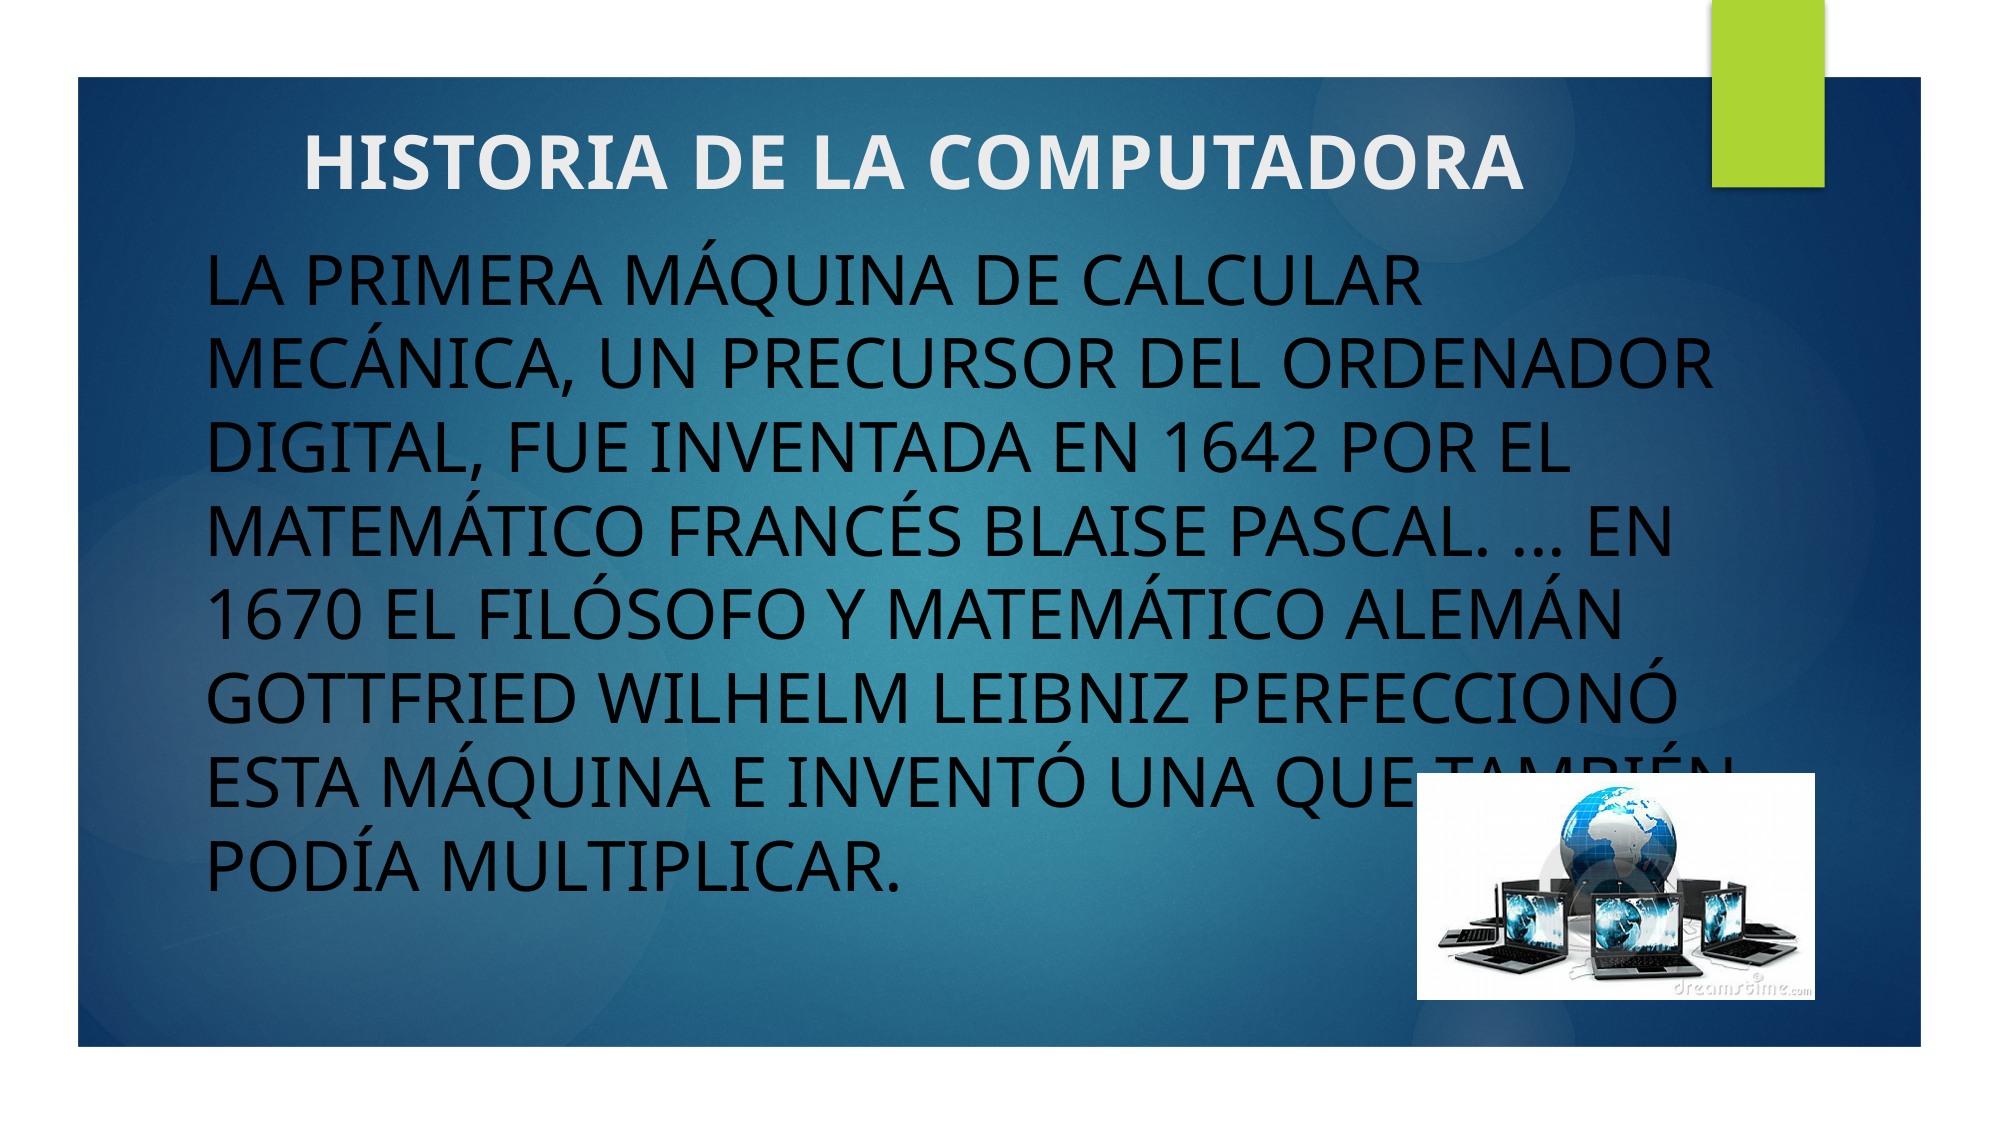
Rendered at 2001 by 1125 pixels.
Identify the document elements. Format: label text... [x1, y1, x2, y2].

text_box HISTORIA DE LA COMPUTADORA [286, 106, 1541, 212]
subtitle La primera máquina de calcular mecánica, un precursor del ordenador digital, fue inventada en 1642 por el matemático francés Blaise Pascal. ... En 1670 el filósofo y matemático alemán Gottfried Wilhelm Leibniz perfeccionó esta máquina e inventó una que también podía multiplicar. [189, 228, 1815, 925]
picture [1417, 773, 1815, 1000]
